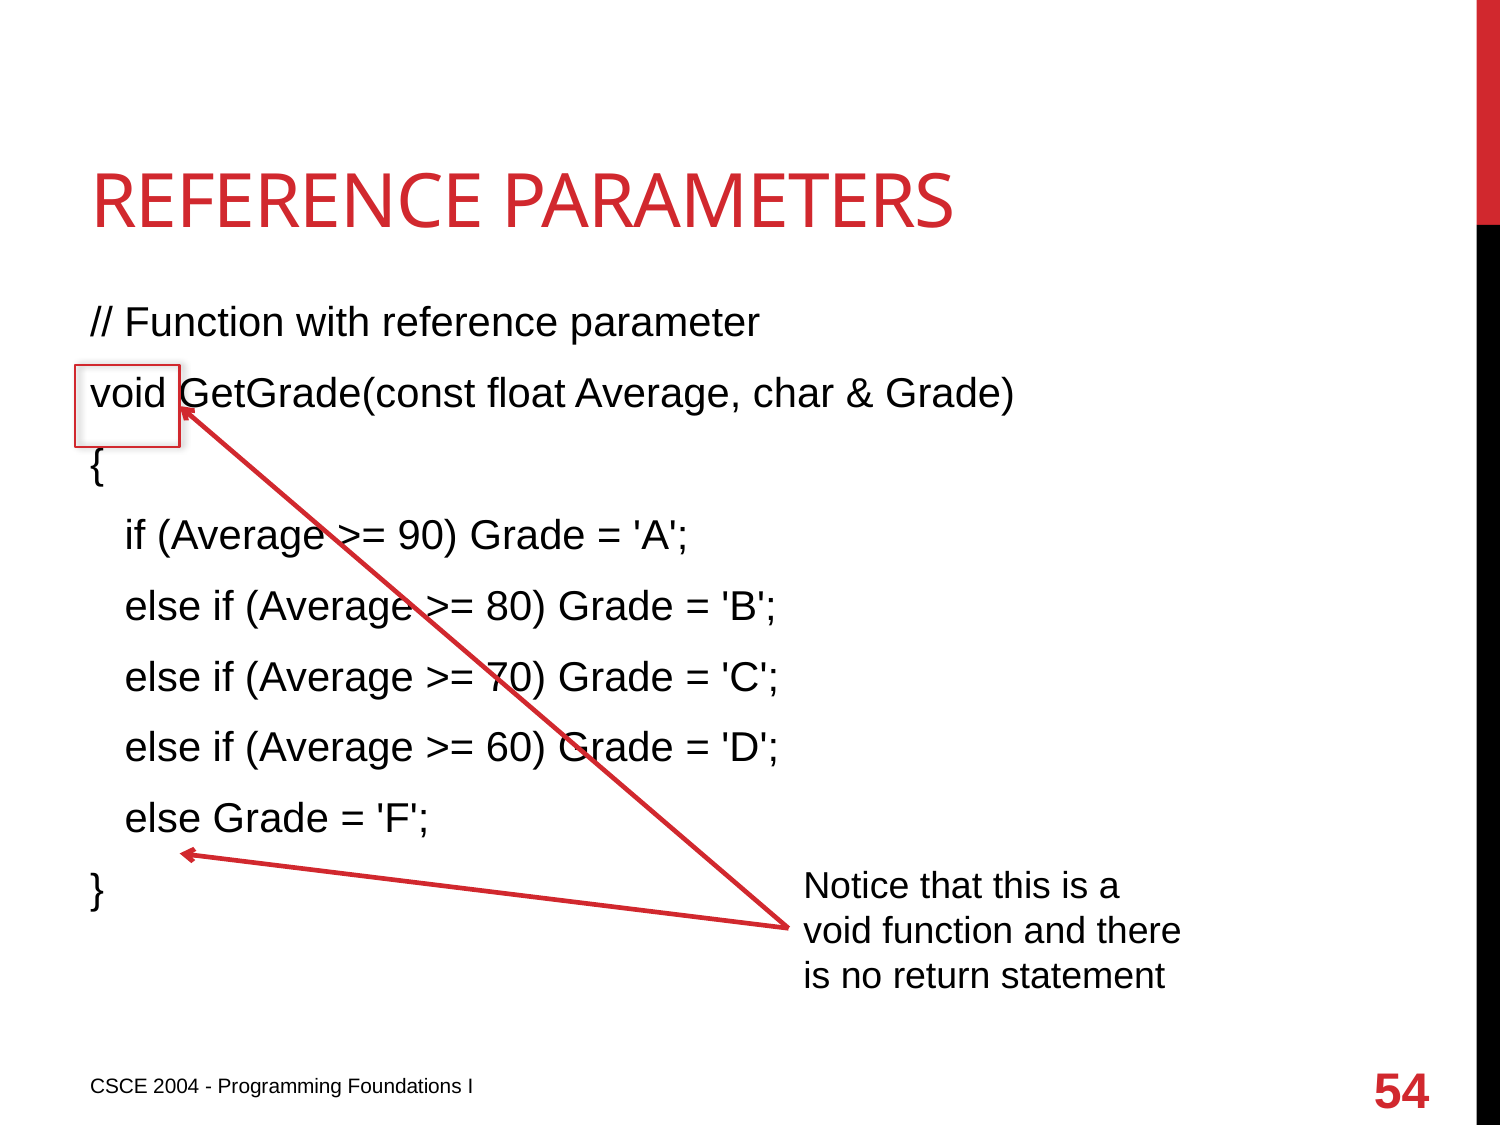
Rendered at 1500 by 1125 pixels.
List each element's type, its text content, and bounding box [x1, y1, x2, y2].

footer CSCE 2004 - Programming Foundations I [75, 1065, 638, 1112]
text_box [74, 364, 181, 448]
slide_number 54 [1358, 1058, 1471, 1119]
list // Function with reference parameter void GetGrade(const float Average, char & Grade) { if (Average >= 90) Grade = 'A'; else if (Average >= 80) Grade = 'B'; else if (Average >= 70) Grade = 'C'; else if (Average >= 60) Grade = 'D'; else Grade = 'F'; } [75, 287, 1325, 1005]
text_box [179, 852, 789, 930]
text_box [179, 405, 789, 850]
text_box Notice that this is a void function and there is no return statement [788, 853, 1204, 1004]
title Reference parameters [75, 25, 1025, 250]
